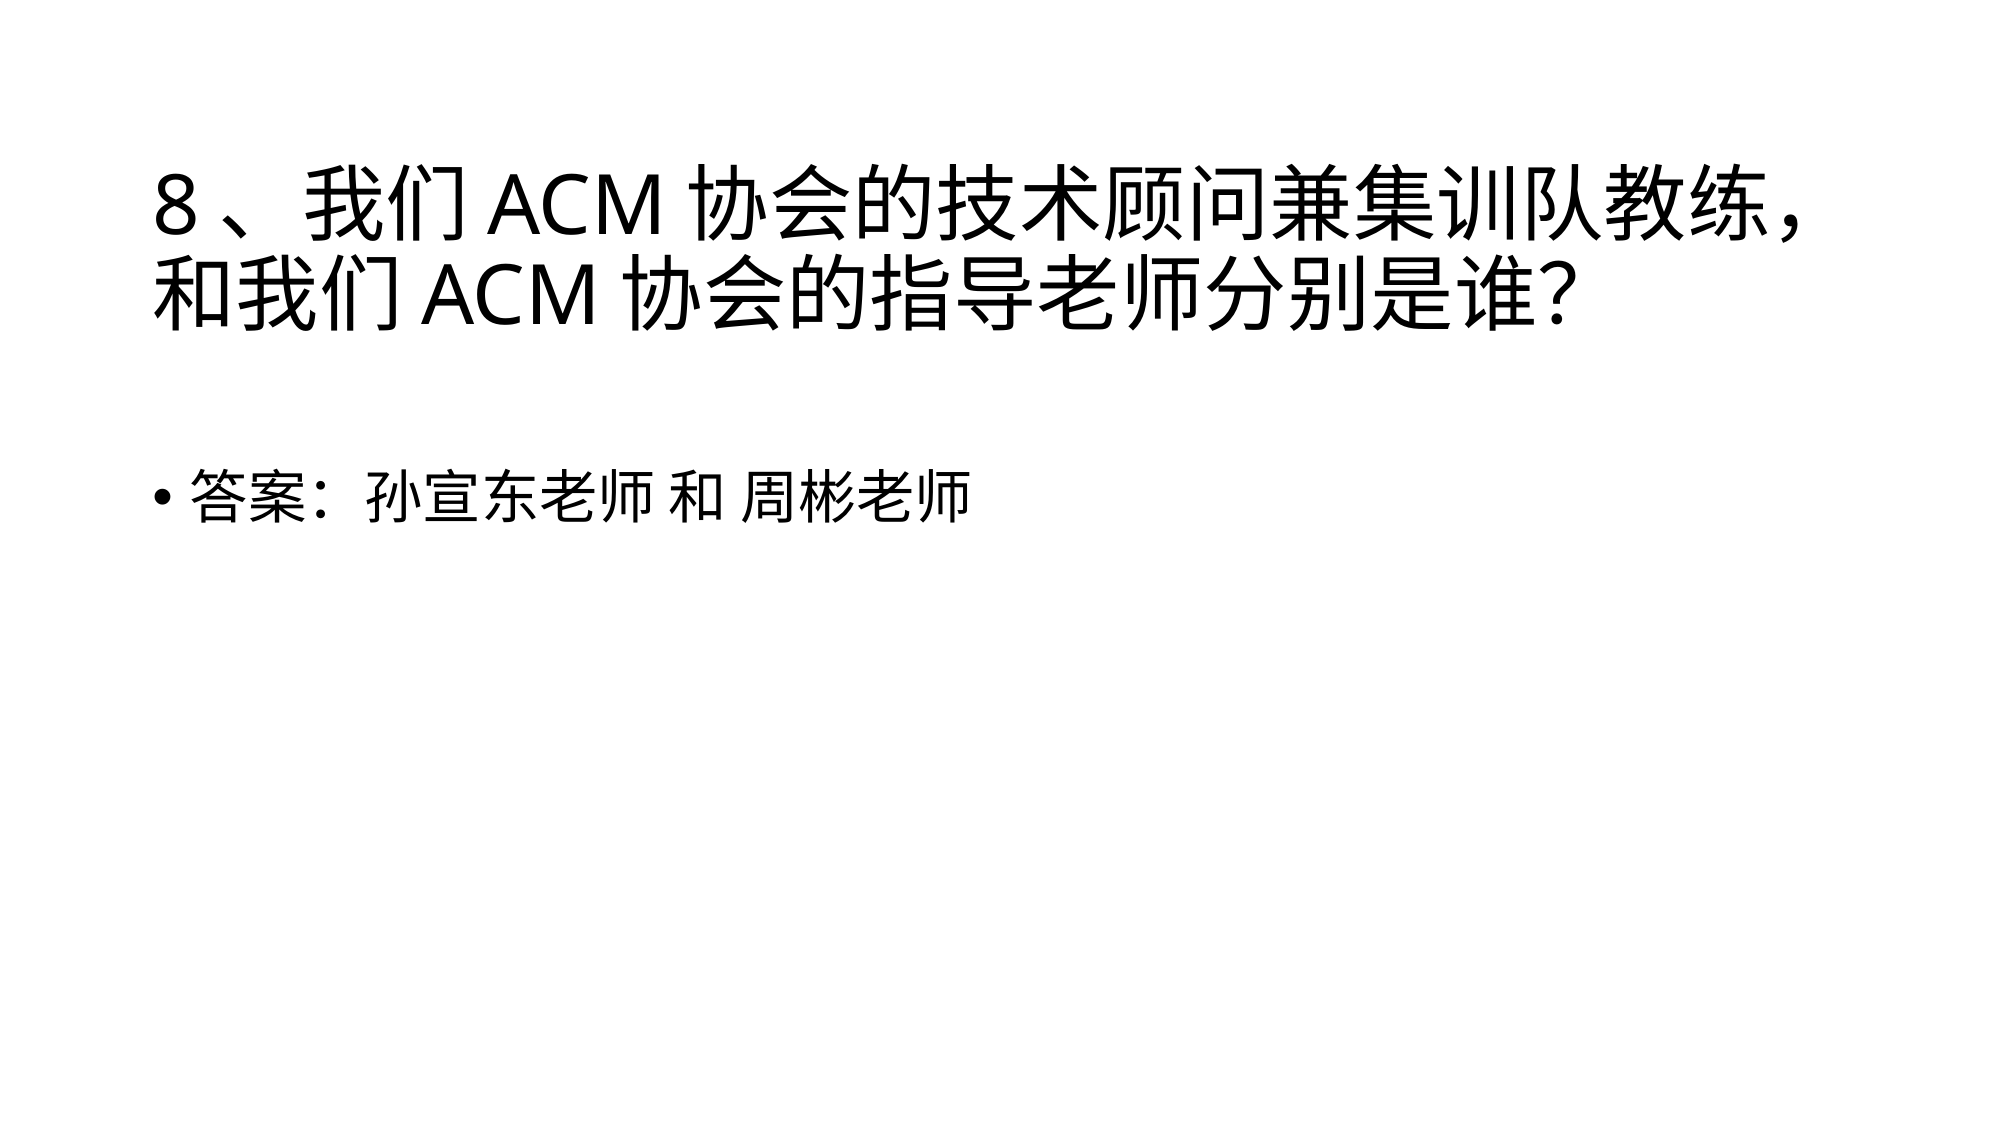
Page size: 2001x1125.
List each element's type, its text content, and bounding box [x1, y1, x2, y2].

title 8、我们ACM协会的技术顾问兼集训队教练，和我们ACM协会的指导老师分别是谁？ [137, 59, 1863, 460]
list 答案：孙宣东老师 和 周彬老师 [137, 460, 1863, 1014]
